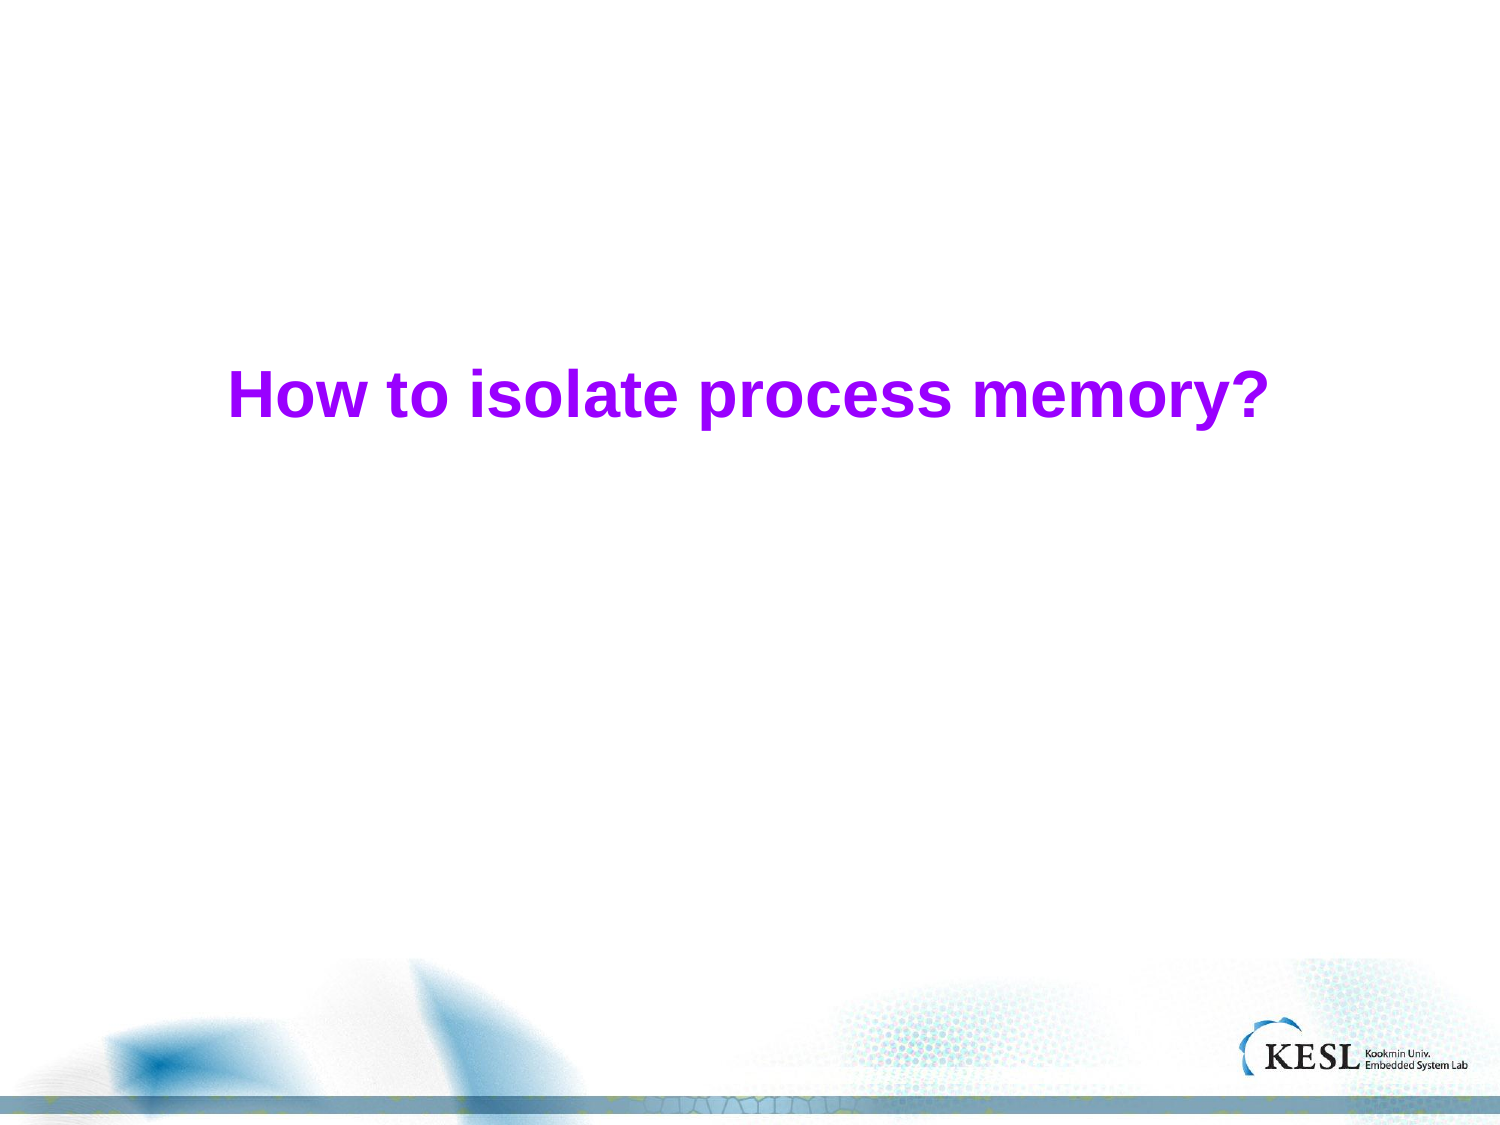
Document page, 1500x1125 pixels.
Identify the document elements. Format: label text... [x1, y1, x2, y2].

list How to isolate process memory? [75, 175, 1425, 1005]
picture [0, 0, 1500, 1125]
